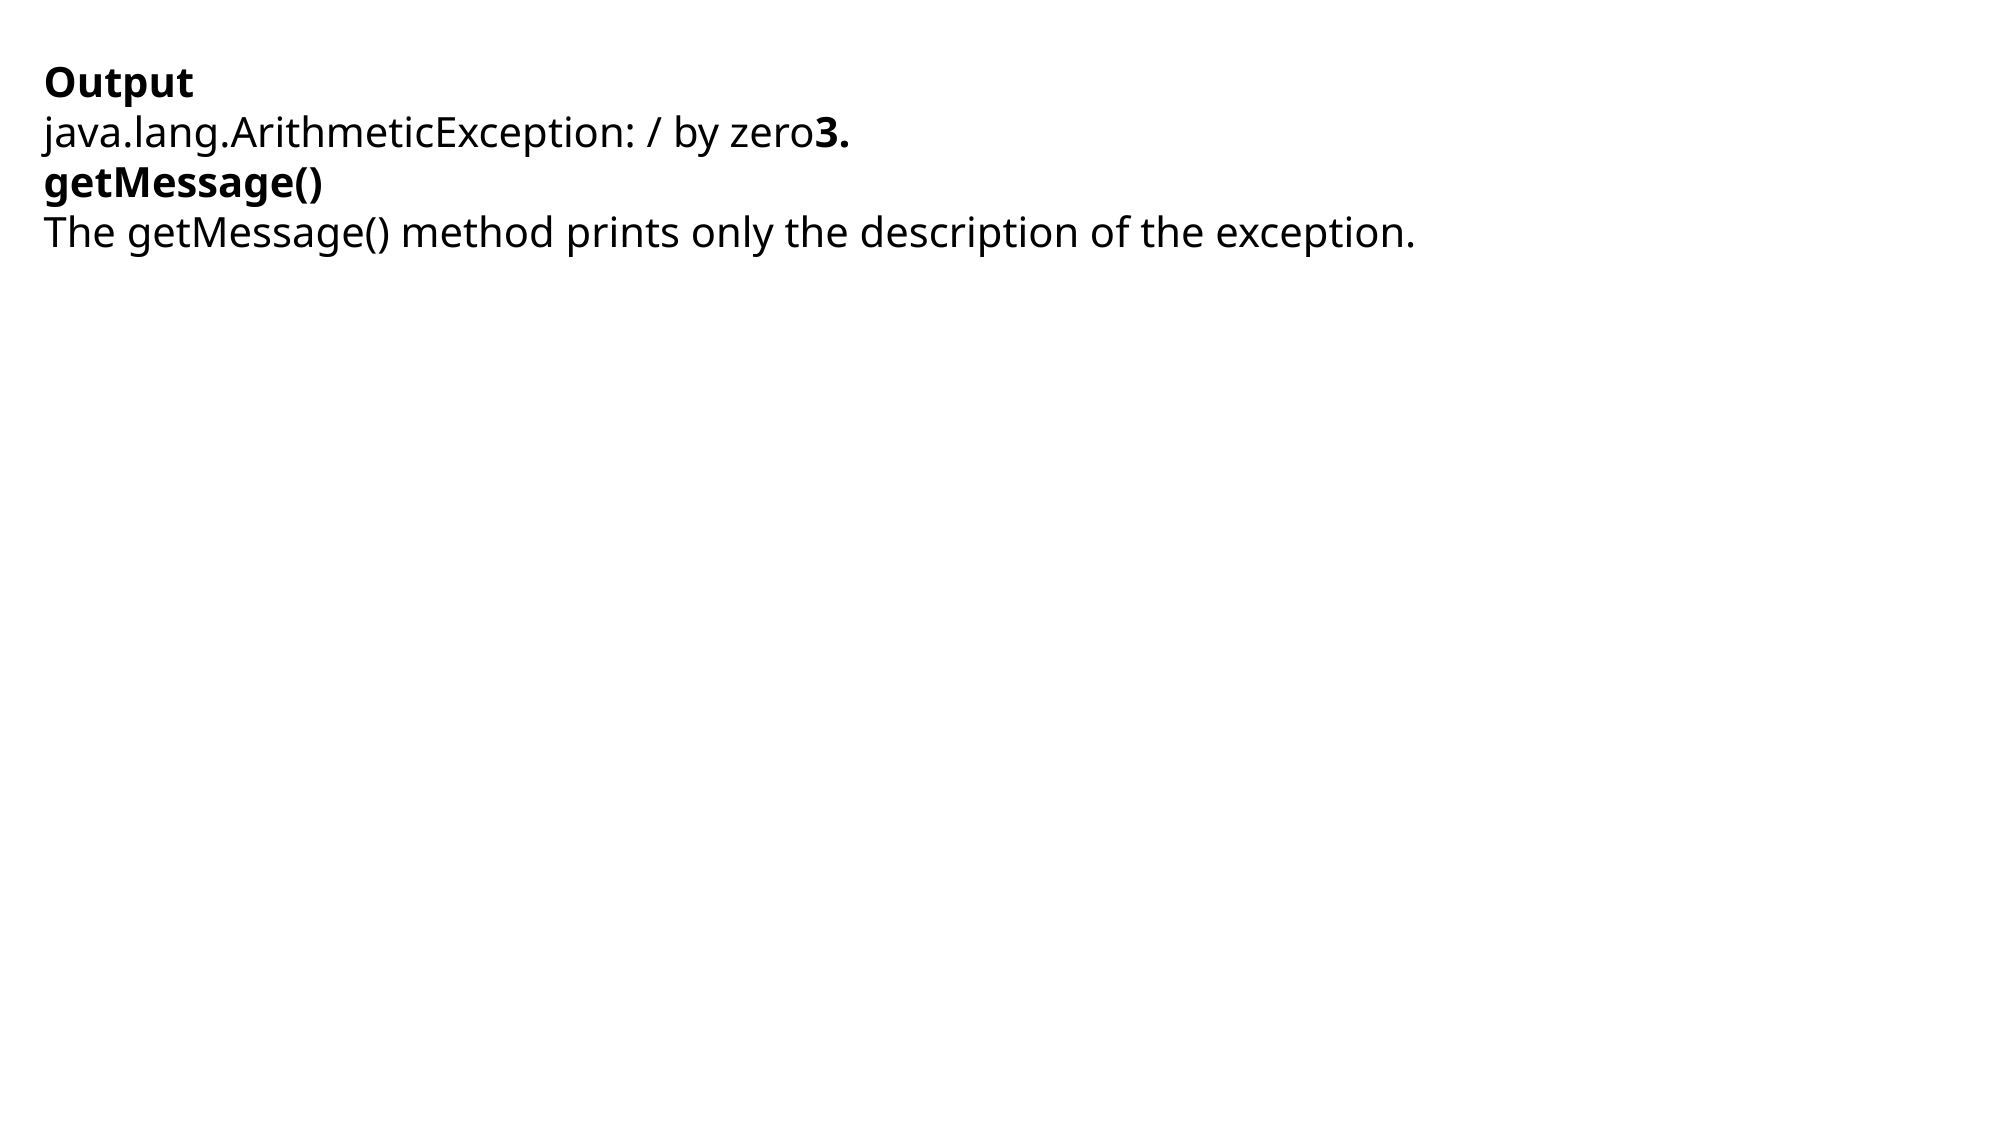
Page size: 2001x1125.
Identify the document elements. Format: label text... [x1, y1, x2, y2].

text_box Output java.lang.ArithmeticException: / by zero3. getMessage() The getMessage() method prints only the description of the exception. [28, 48, 1943, 264]
